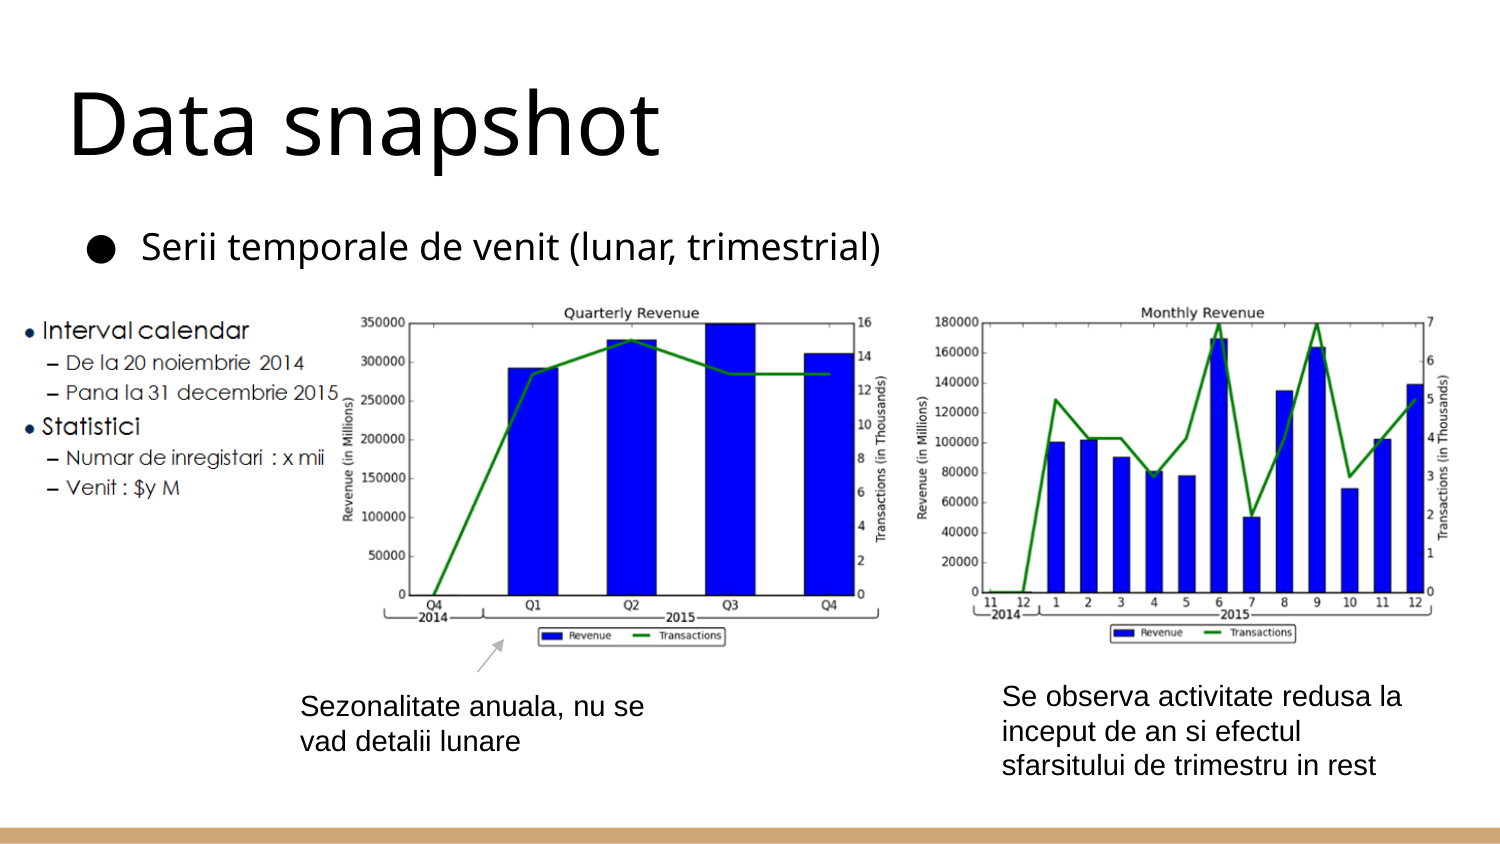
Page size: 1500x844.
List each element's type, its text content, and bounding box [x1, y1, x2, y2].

list Serii temporale de venit (lunar, trimestrial) [916, 717, 1449, 752]
text_box Se observa activitate redusa la inceput de an si efectul sfarsitului de trimestru in rest [986, 717, 1441, 748]
title Data snapshot [51, 51, 1449, 189]
list Serii temporale de venit (lunar, trimestrial) [51, 200, 1449, 279]
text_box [477, 638, 505, 672]
picture [11, 280, 1480, 783]
